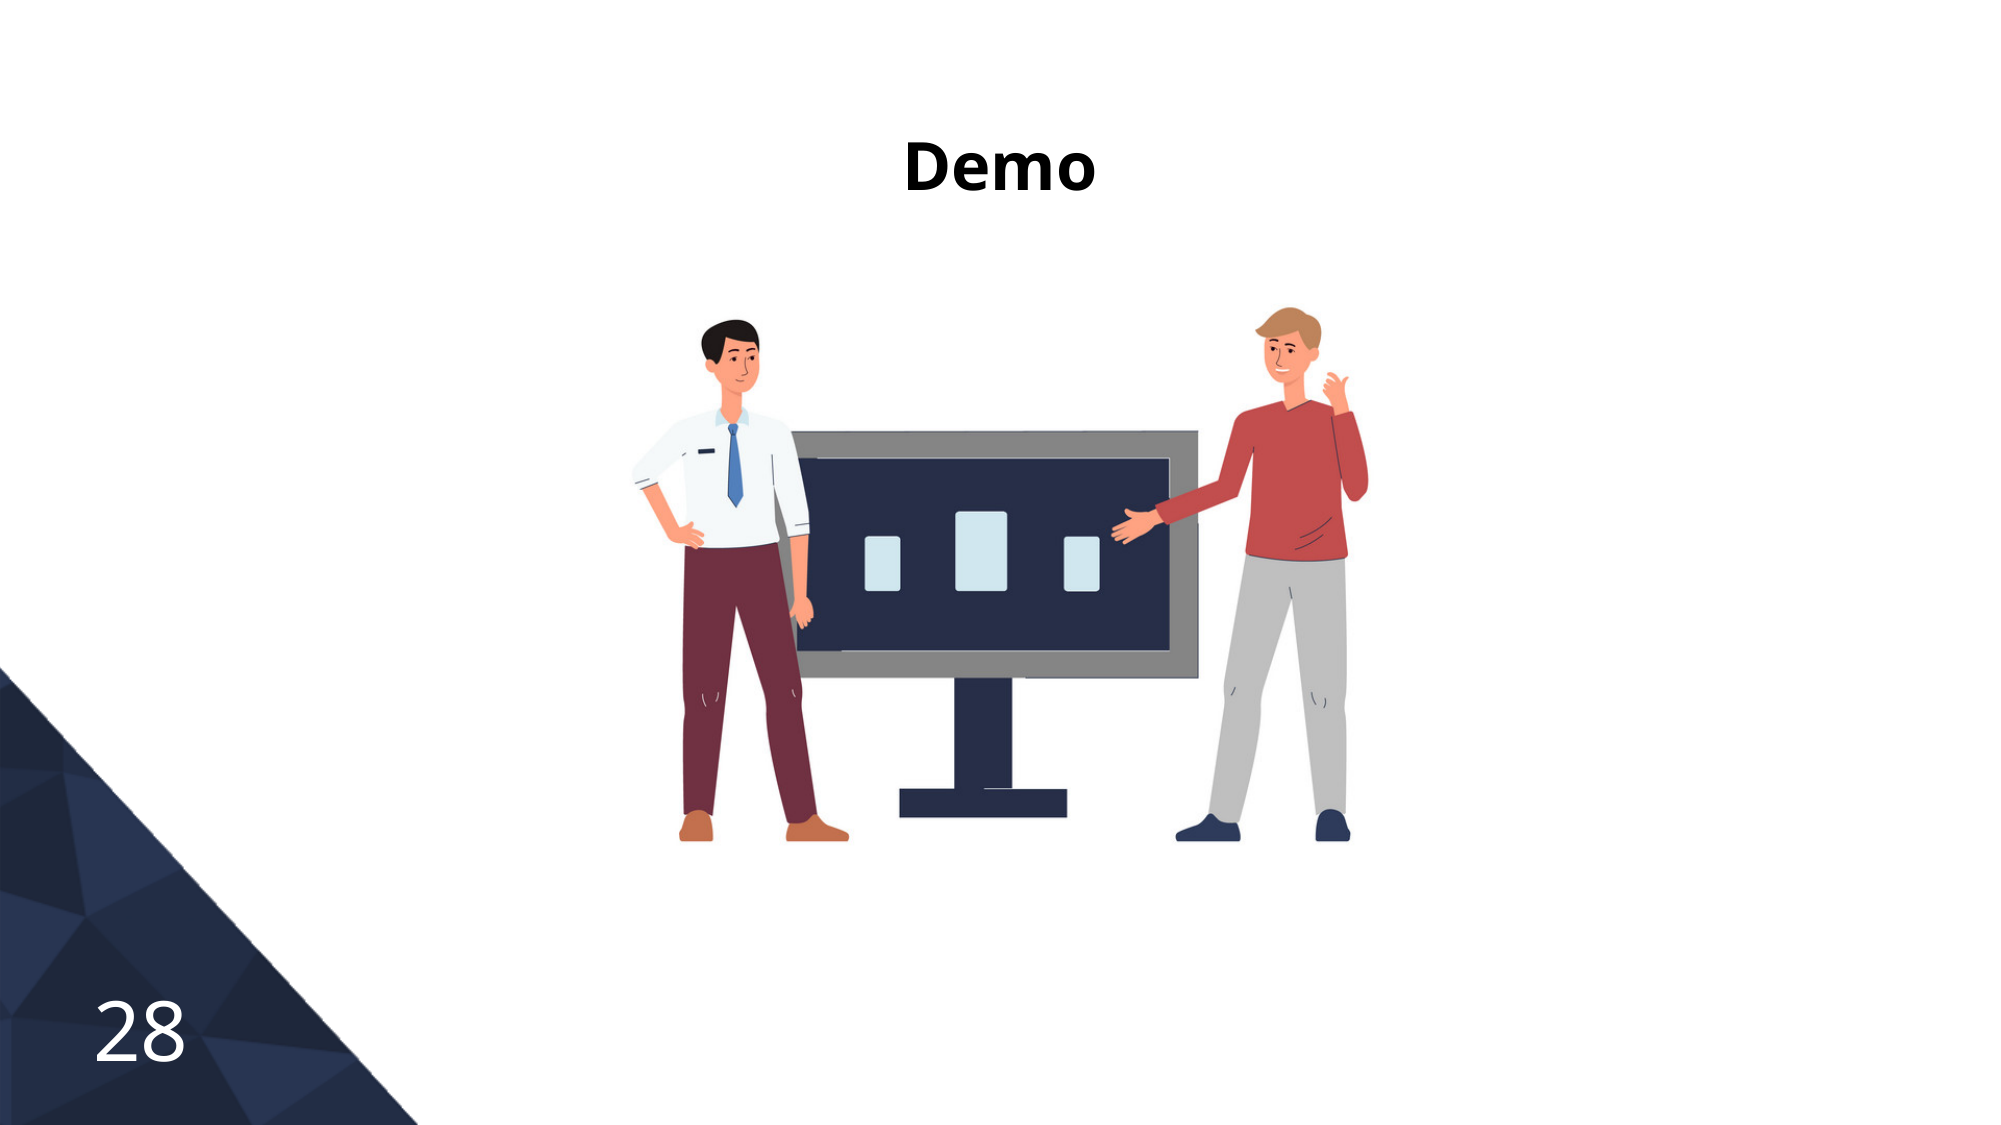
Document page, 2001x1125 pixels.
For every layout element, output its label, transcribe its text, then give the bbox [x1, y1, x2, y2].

picture [0, 604, 440, 1125]
text_box Demo [497, 116, 1502, 212]
picture [479, 278, 1521, 866]
